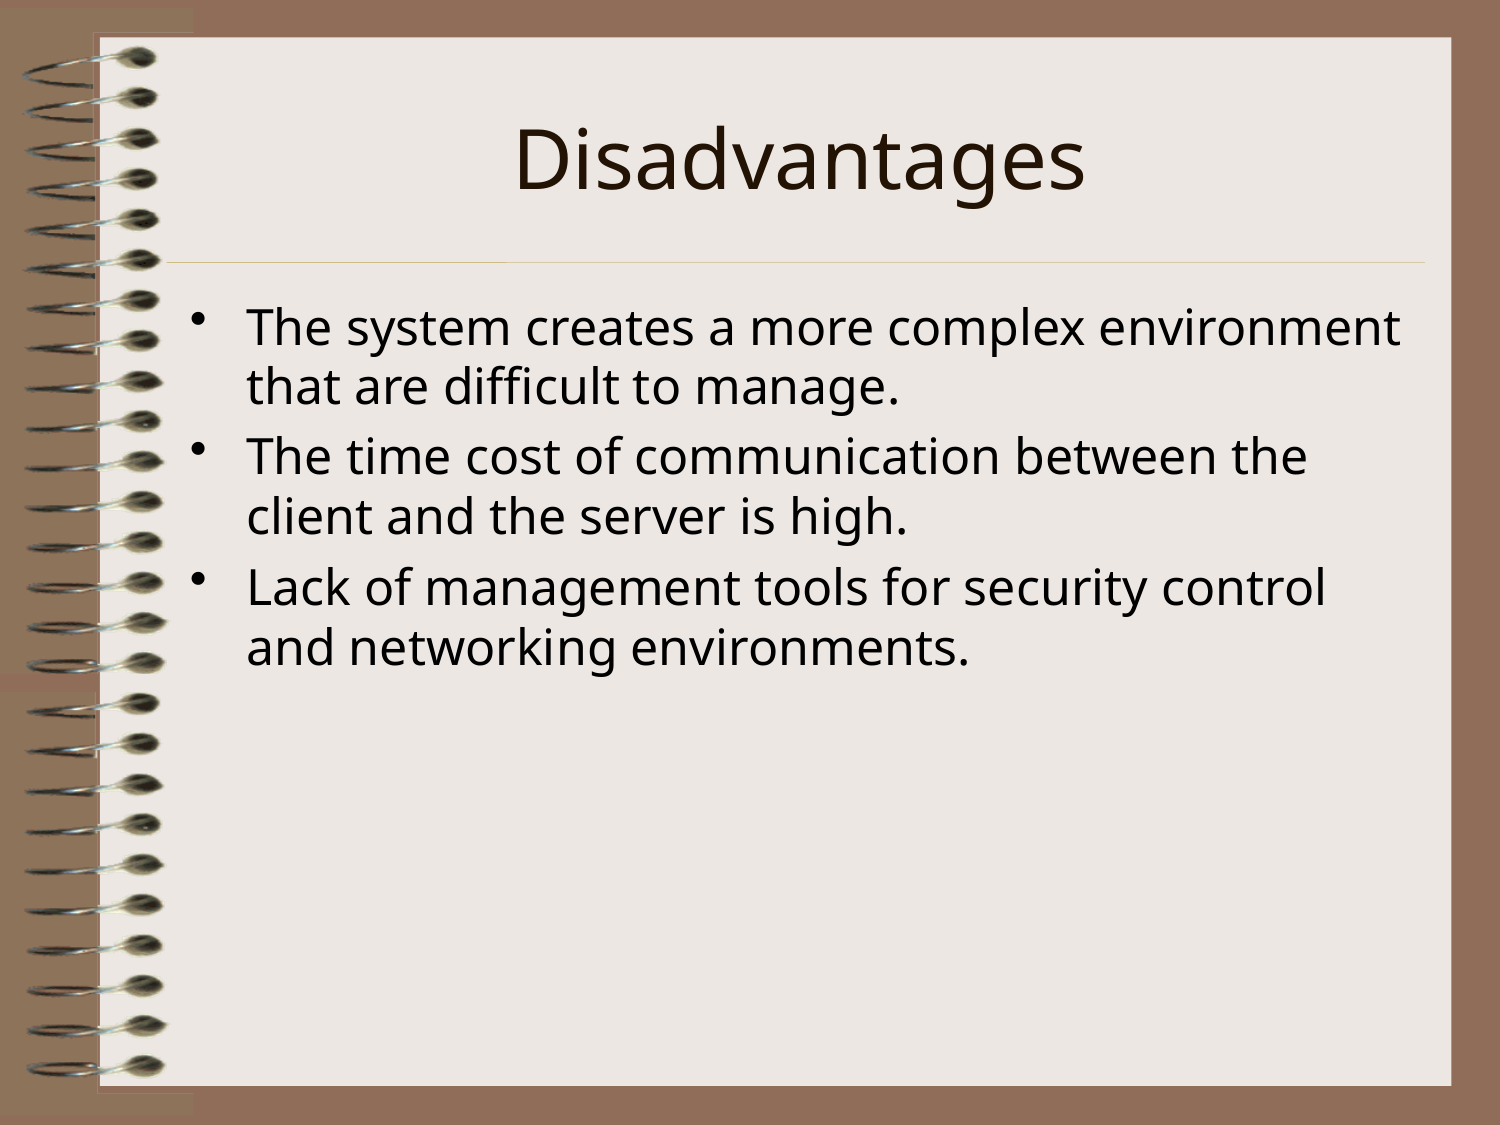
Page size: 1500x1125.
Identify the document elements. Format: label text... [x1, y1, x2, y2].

picture [0, 692, 194, 1115]
title Disadvantages [174, 62, 1426, 251]
picture [0, 8, 194, 674]
list The system creates a more complex environment that are difficult to manage. The time cost of communication between the client and the server is high. Lack of management tools for security control and networking environments. [174, 287, 1426, 963]
